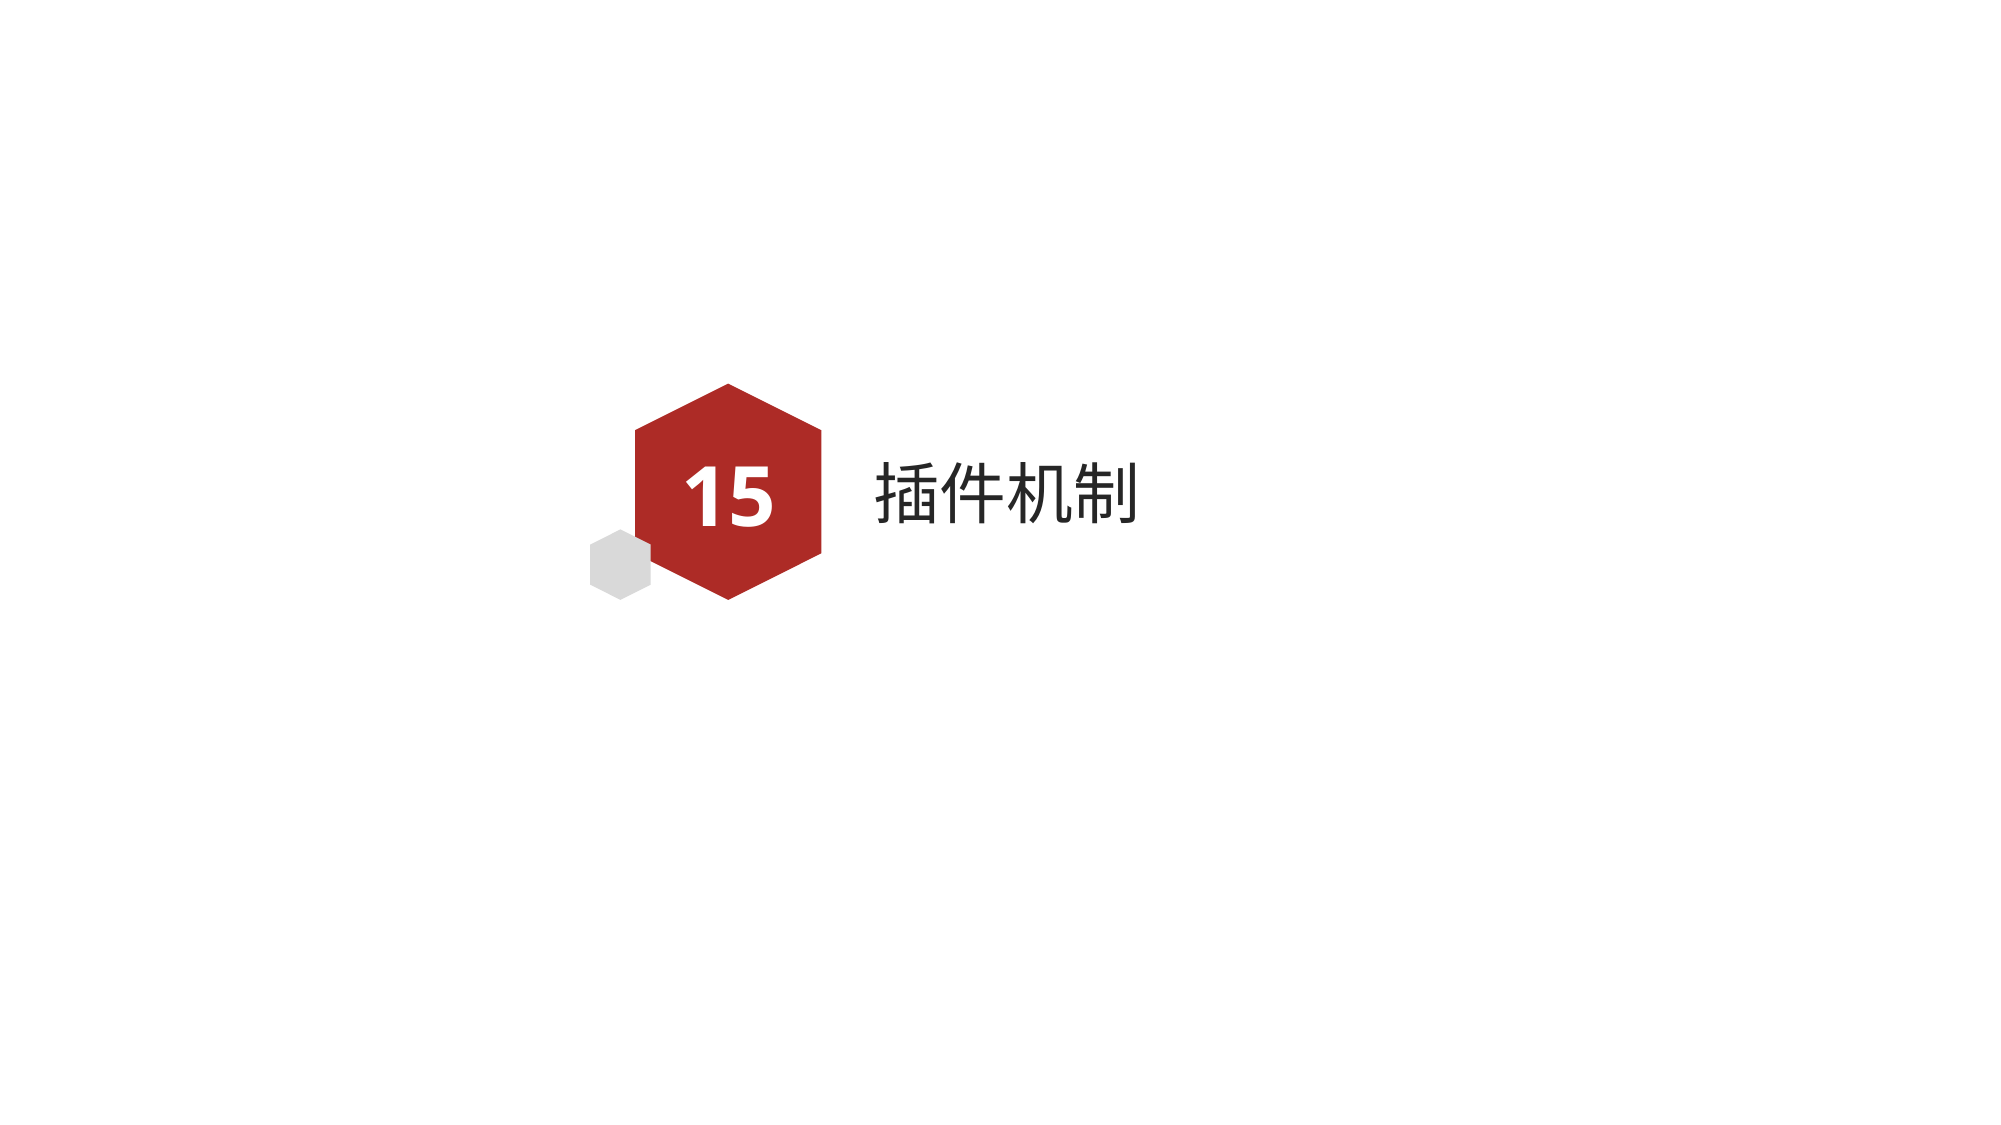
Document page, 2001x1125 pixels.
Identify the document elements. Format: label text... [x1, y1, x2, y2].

title 插件机制 [858, 453, 1950, 672]
list 15 [636, 404, 822, 594]
